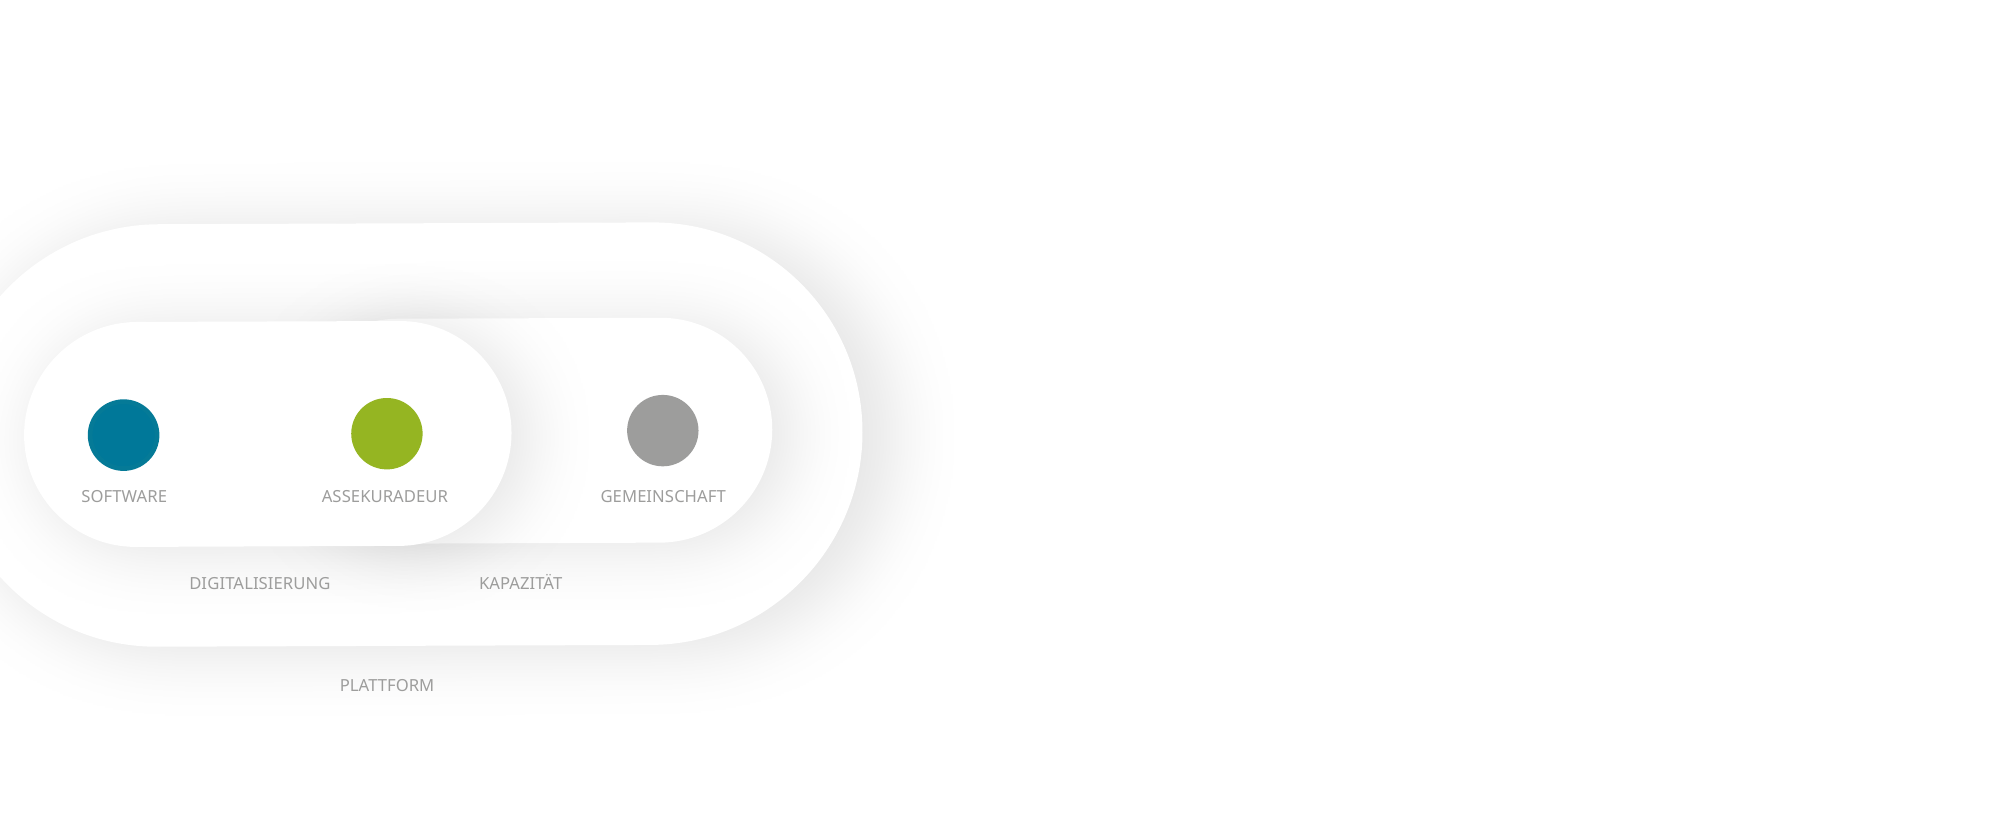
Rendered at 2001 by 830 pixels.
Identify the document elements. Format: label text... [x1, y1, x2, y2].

text_box [90, 401, 158, 469]
text_box DIGITALISIERUNG [197, 569, 323, 595]
text_box [0, 222, 863, 647]
text_box ASSEKURADEUR [322, 481, 448, 508]
text_box [24, 321, 512, 547]
text_box [629, 397, 697, 464]
text_box KAPAZITÄT [458, 569, 583, 595]
text_box SOFTWARE [62, 481, 187, 508]
text_box GEMEINSCHAFT [601, 481, 726, 508]
text_box [353, 400, 421, 468]
text_box [475, 317, 773, 544]
text_box PLATTFORM [325, 671, 450, 697]
